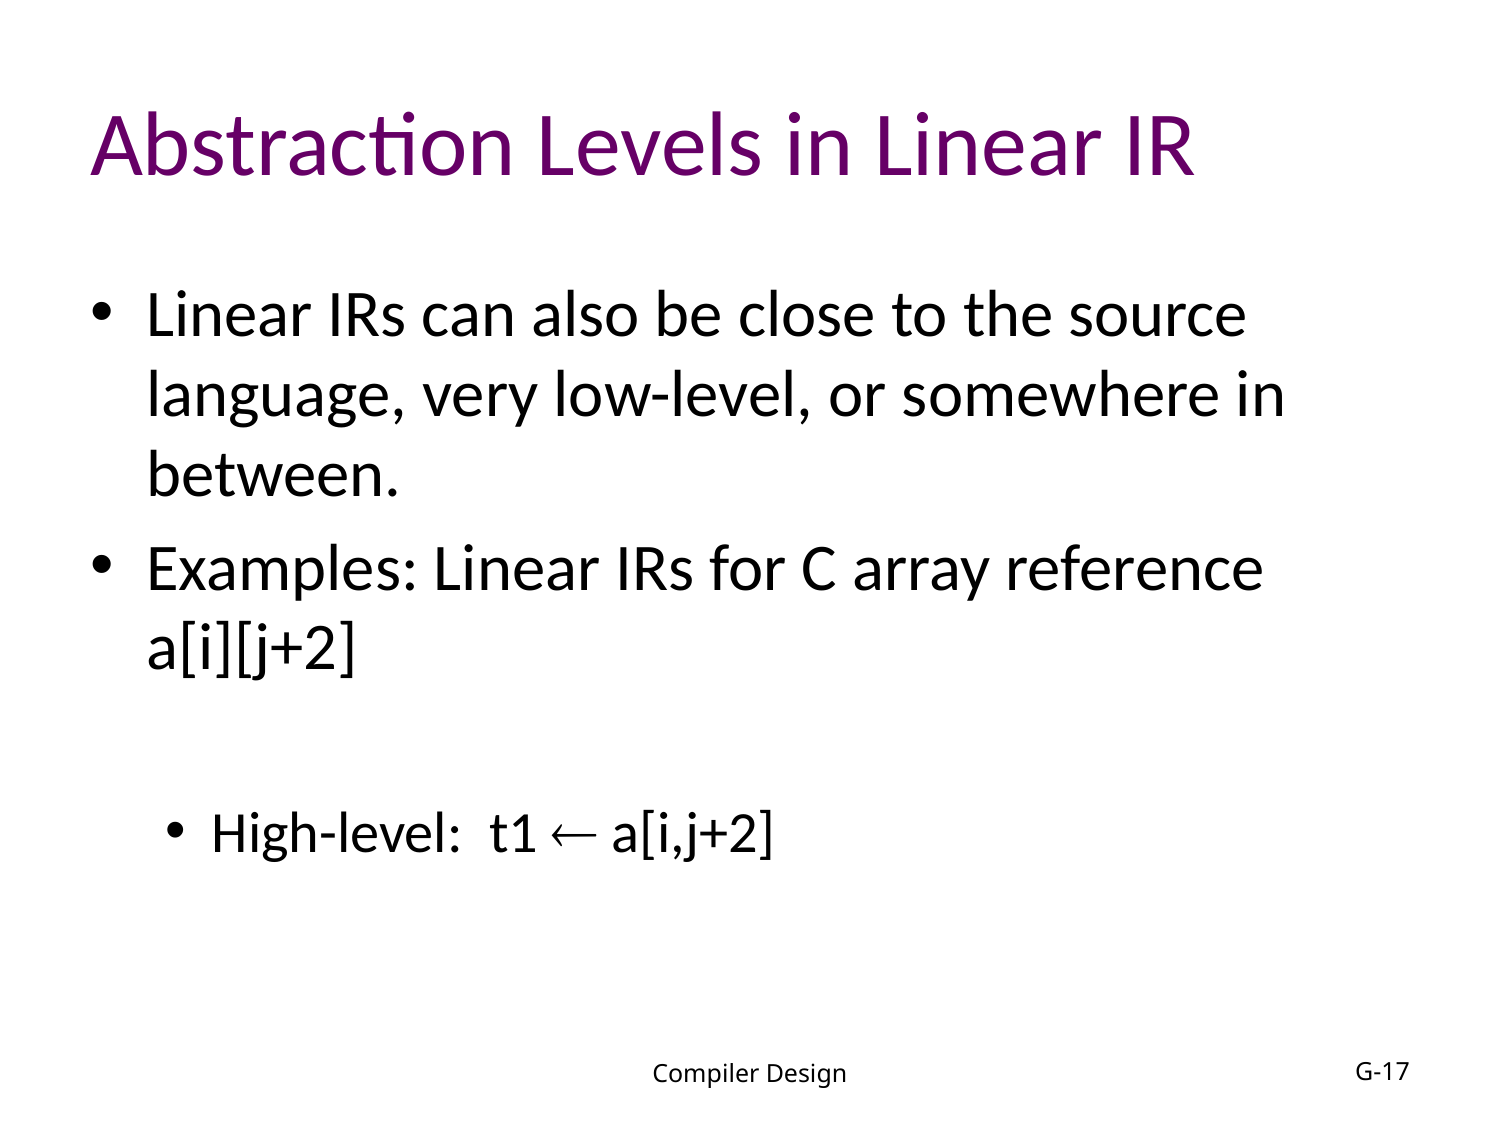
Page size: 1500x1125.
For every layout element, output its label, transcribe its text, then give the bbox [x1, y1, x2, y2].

footer Compiler Design [512, 1042, 988, 1103]
slide_number G-17 [1074, 1042, 1425, 1103]
list Linear IRs can also be close to the source language, very low-level, or somewhere in between. Examples: Linear IRs for C array reference a[i][j+2] High-level: t1  a[i,j+2] [75, 262, 1425, 1005]
title Abstraction Levels in Linear IR [75, 45, 1425, 233]
